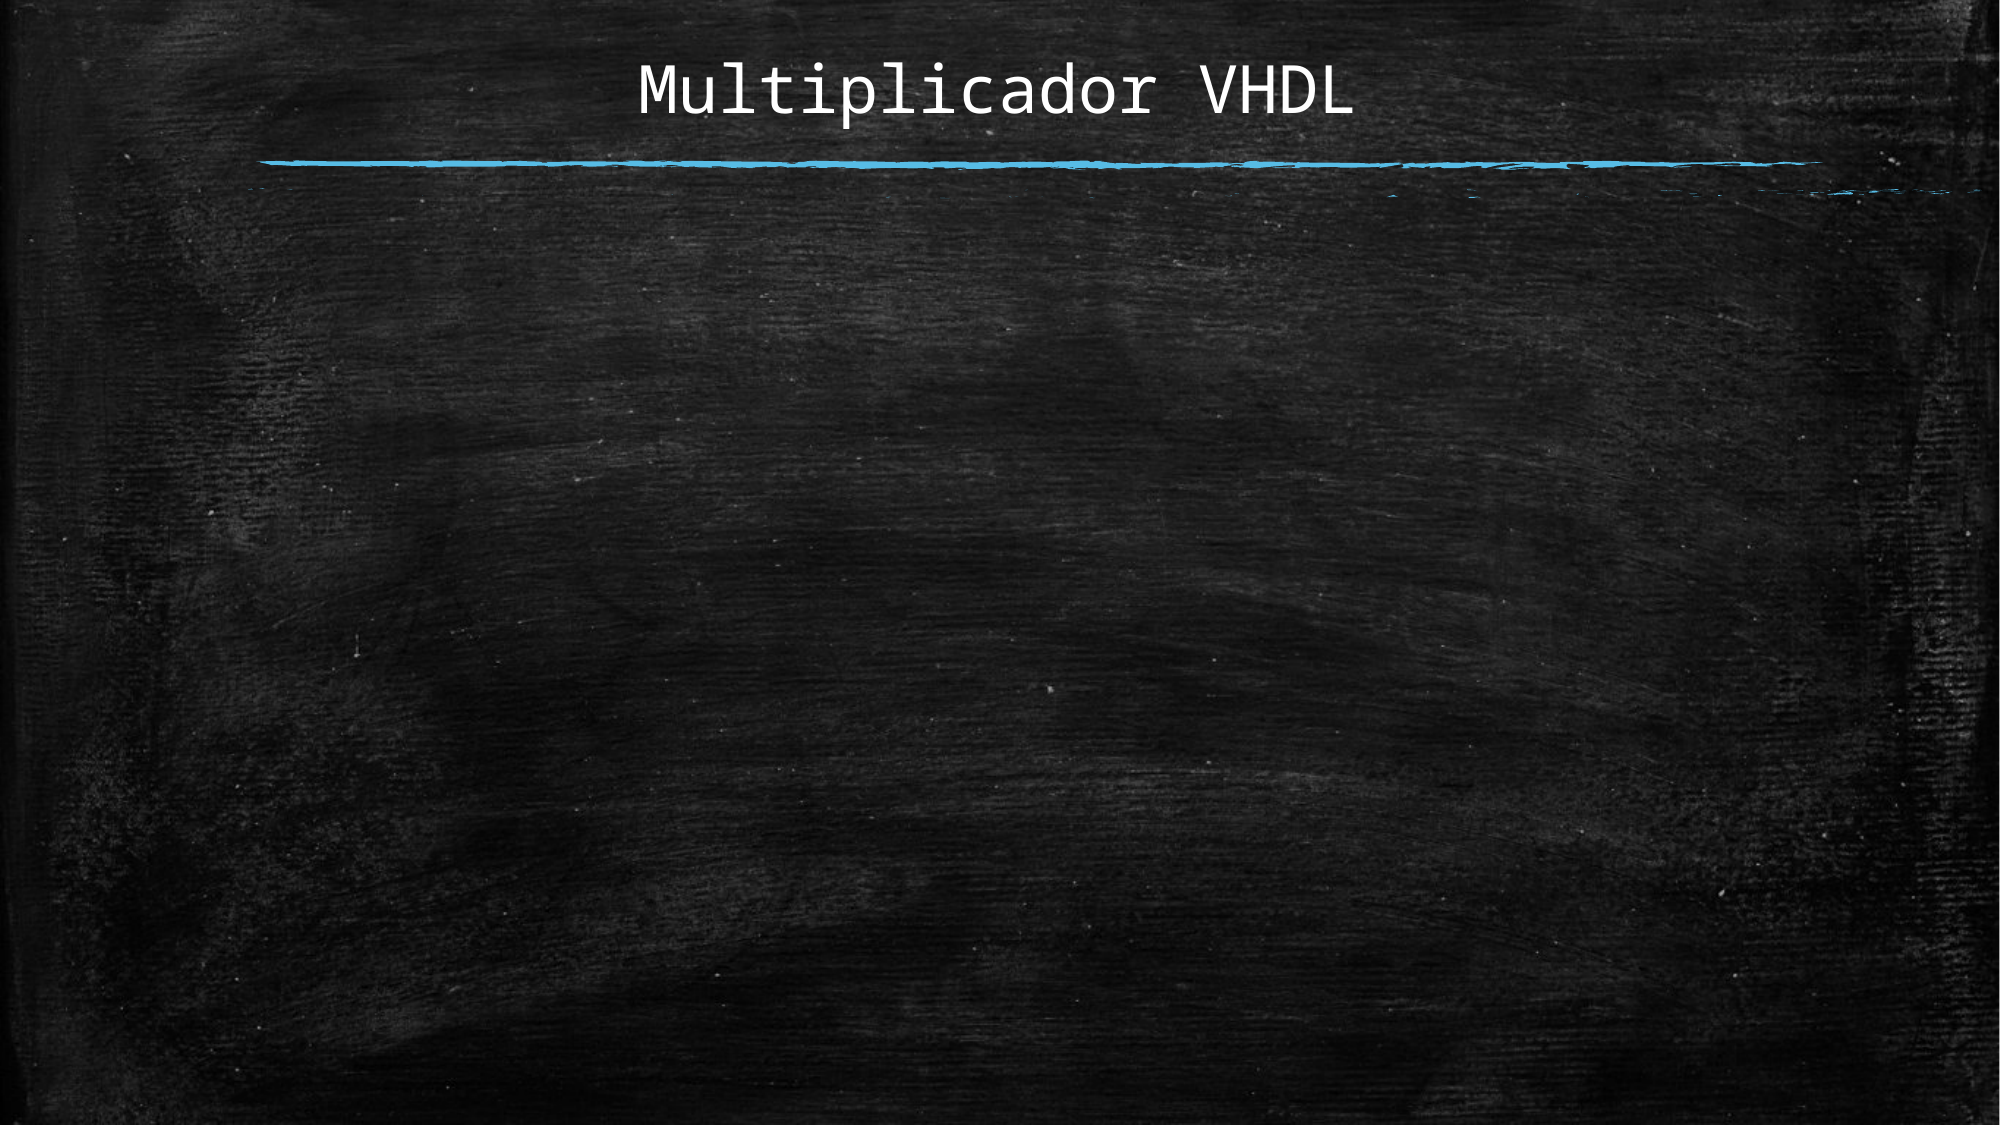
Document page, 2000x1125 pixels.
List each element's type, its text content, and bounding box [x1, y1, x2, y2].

title Multiplicador VHDL [248, 17, 1748, 136]
